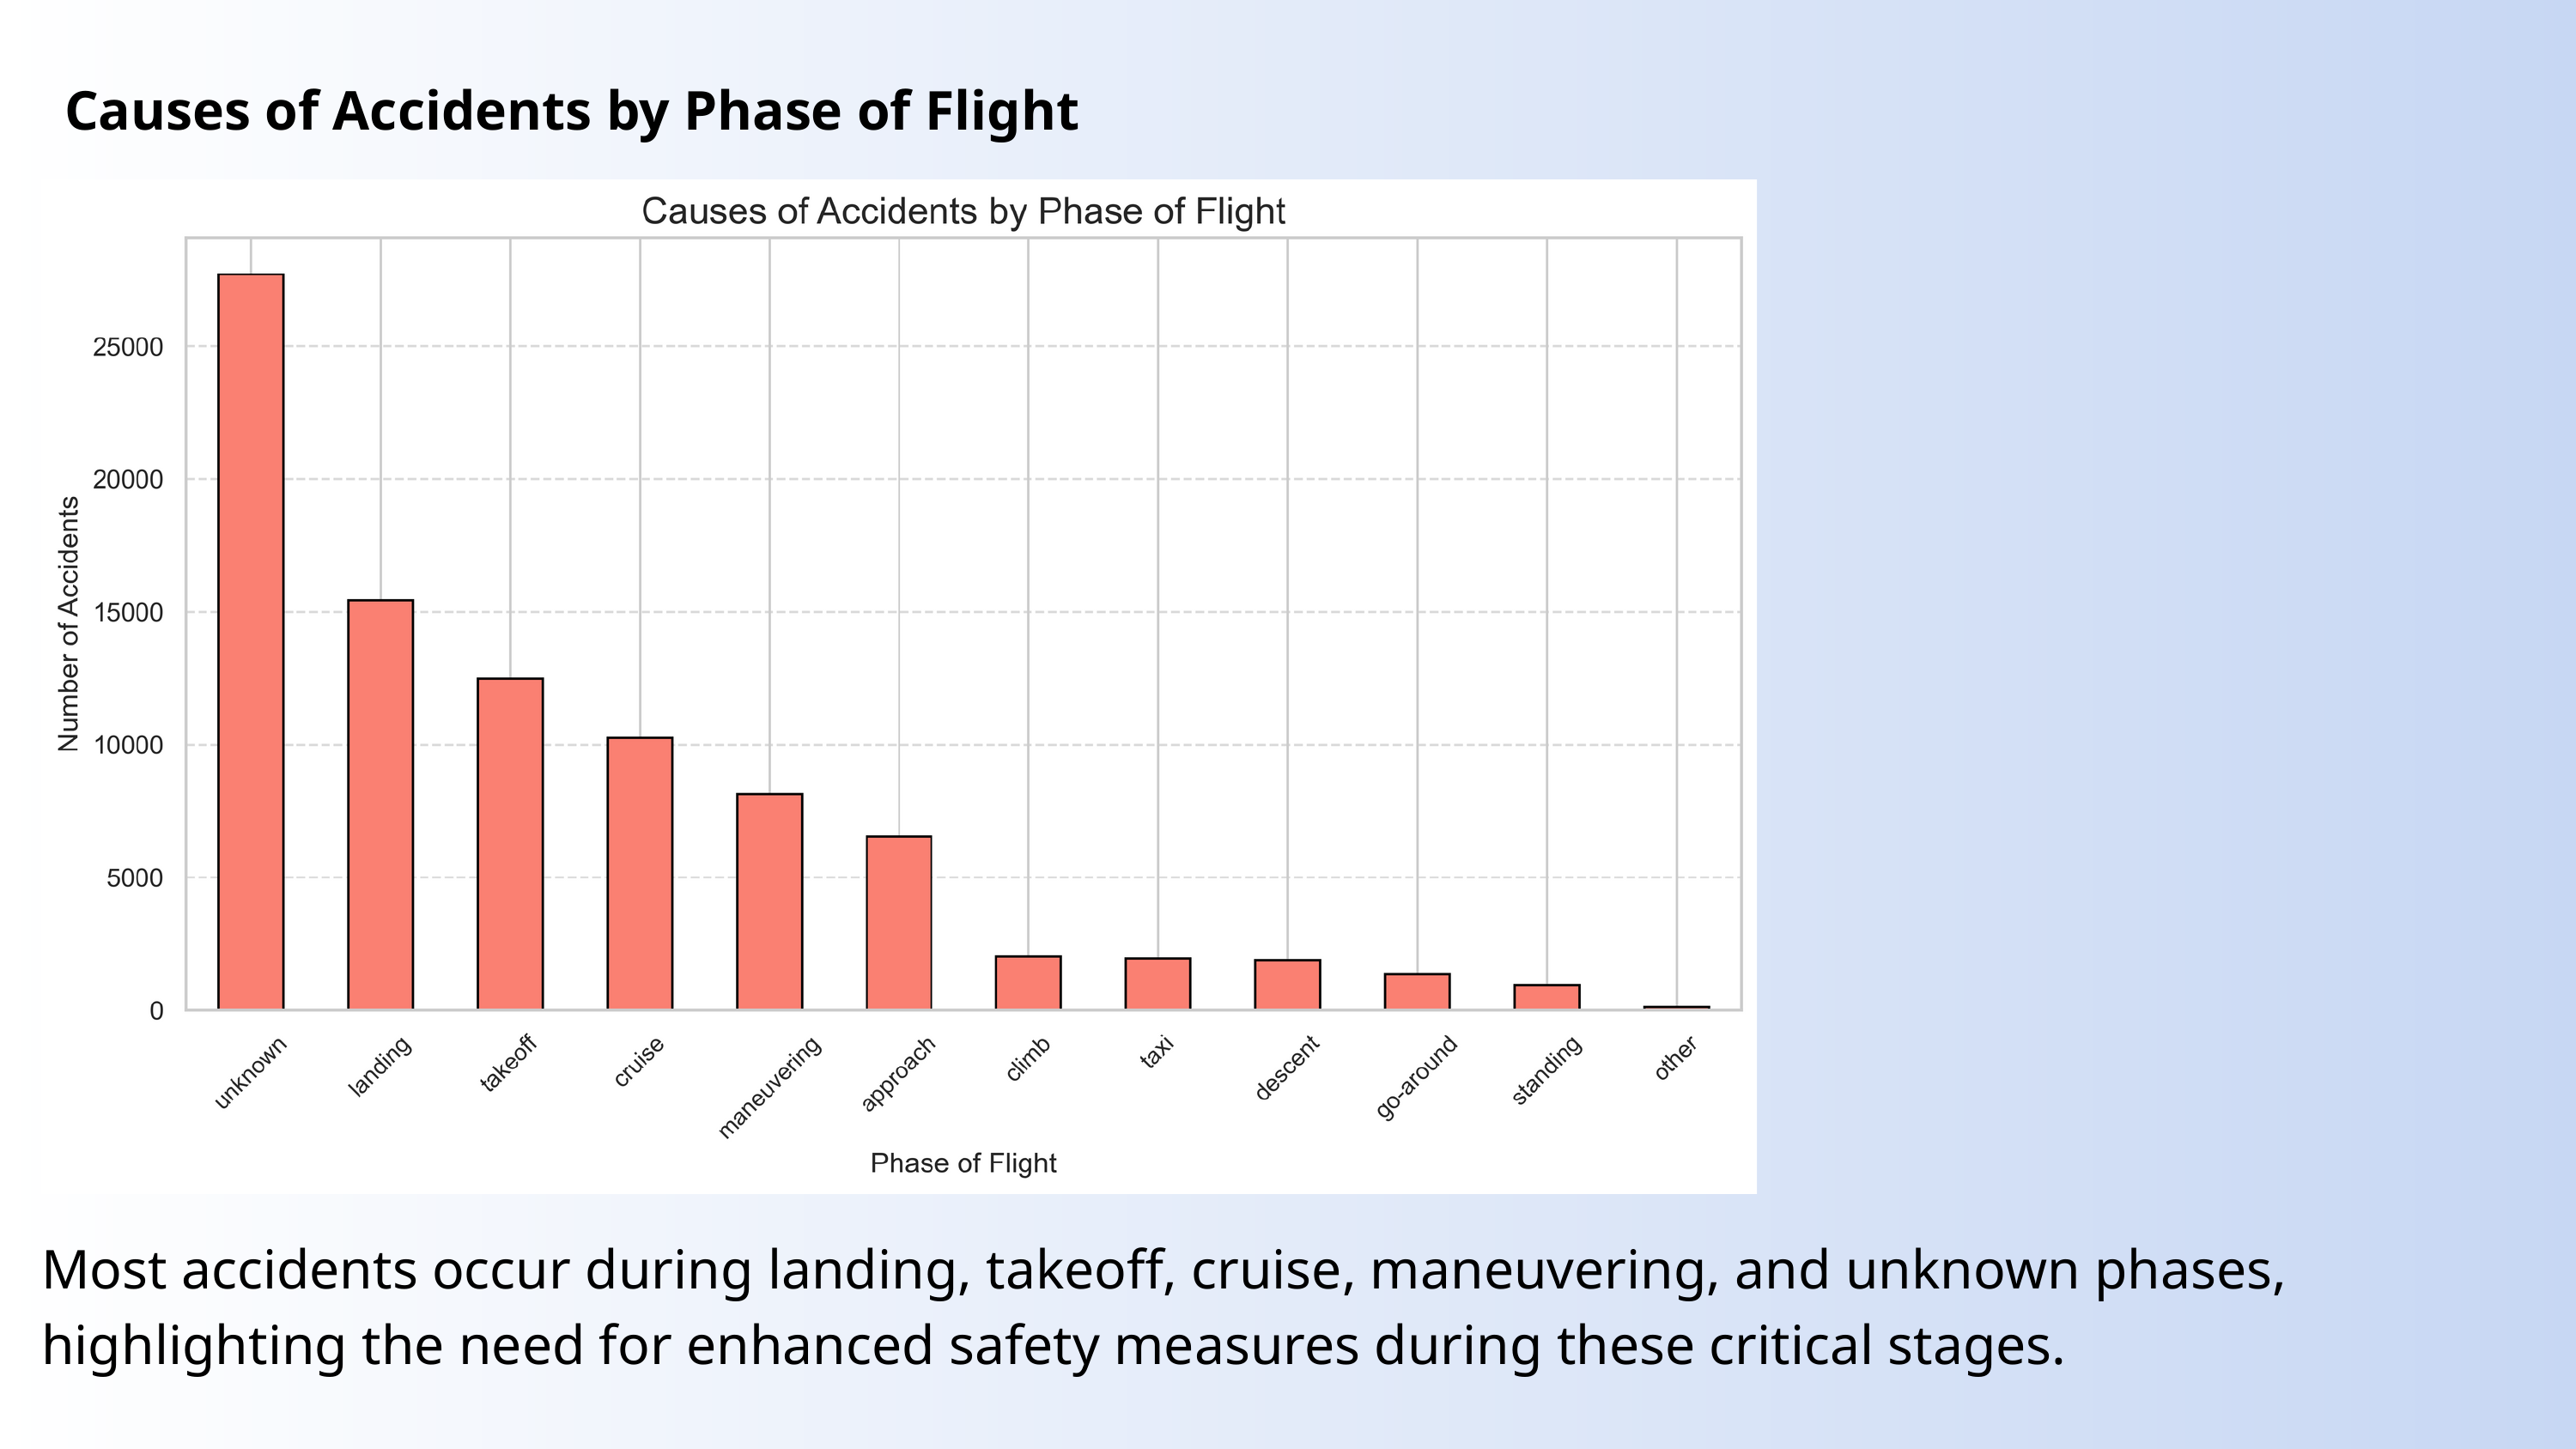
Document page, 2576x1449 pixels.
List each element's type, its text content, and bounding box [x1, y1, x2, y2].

text_box [41, 179, 1758, 1194]
text_box Causes of Accidents by Phase of Flight [64, 65, 2367, 141]
text_box Most accidents occur during landing, takeoff, cruise, maneuvering, and unknown phases, highlighting the need for enhanced safety measures during these critical stages. [41, 1224, 2535, 1375]
